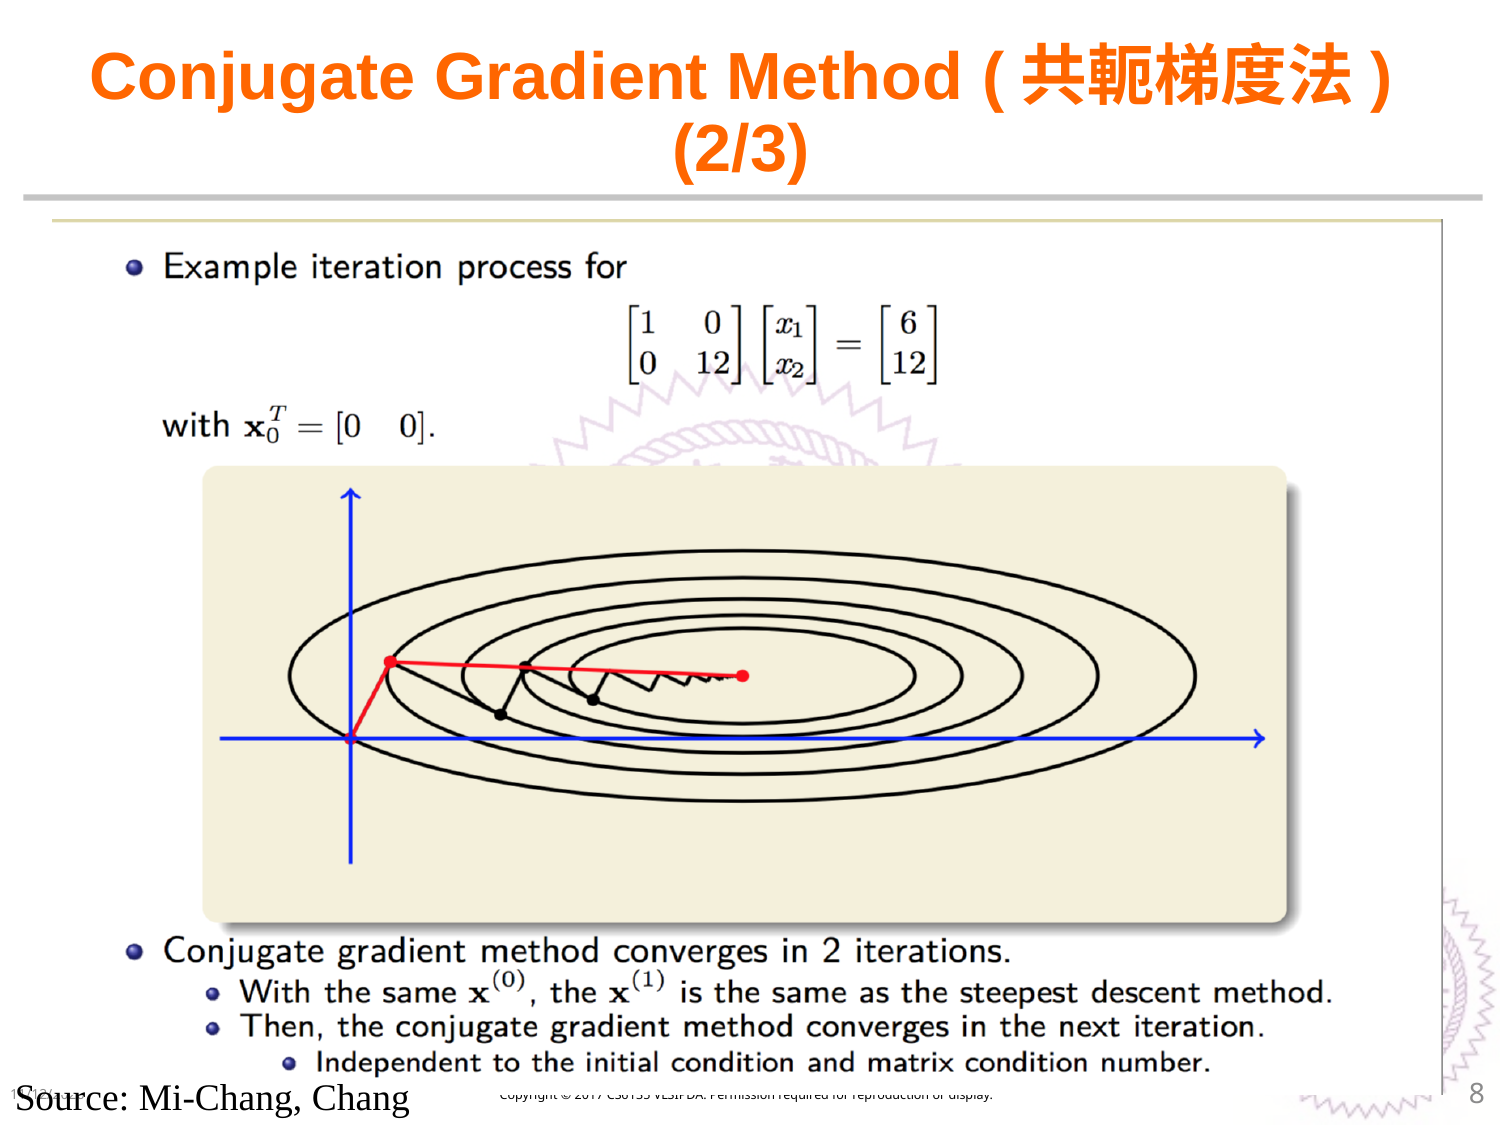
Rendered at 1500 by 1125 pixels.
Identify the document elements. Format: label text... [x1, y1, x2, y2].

slide_number 8 [1162, 1065, 1500, 1125]
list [52, 219, 1443, 1096]
text_box Source: Mi-Chang, Chang [0, 1065, 714, 1125]
title Conjugate Gradient Method (共軛梯度法) (2/3) [26, 20, 1456, 194]
footer Copyright © 2017 CS6135 VLSIPDA. Permission required for reproduction or display. [714, 1096, 1162, 1125]
